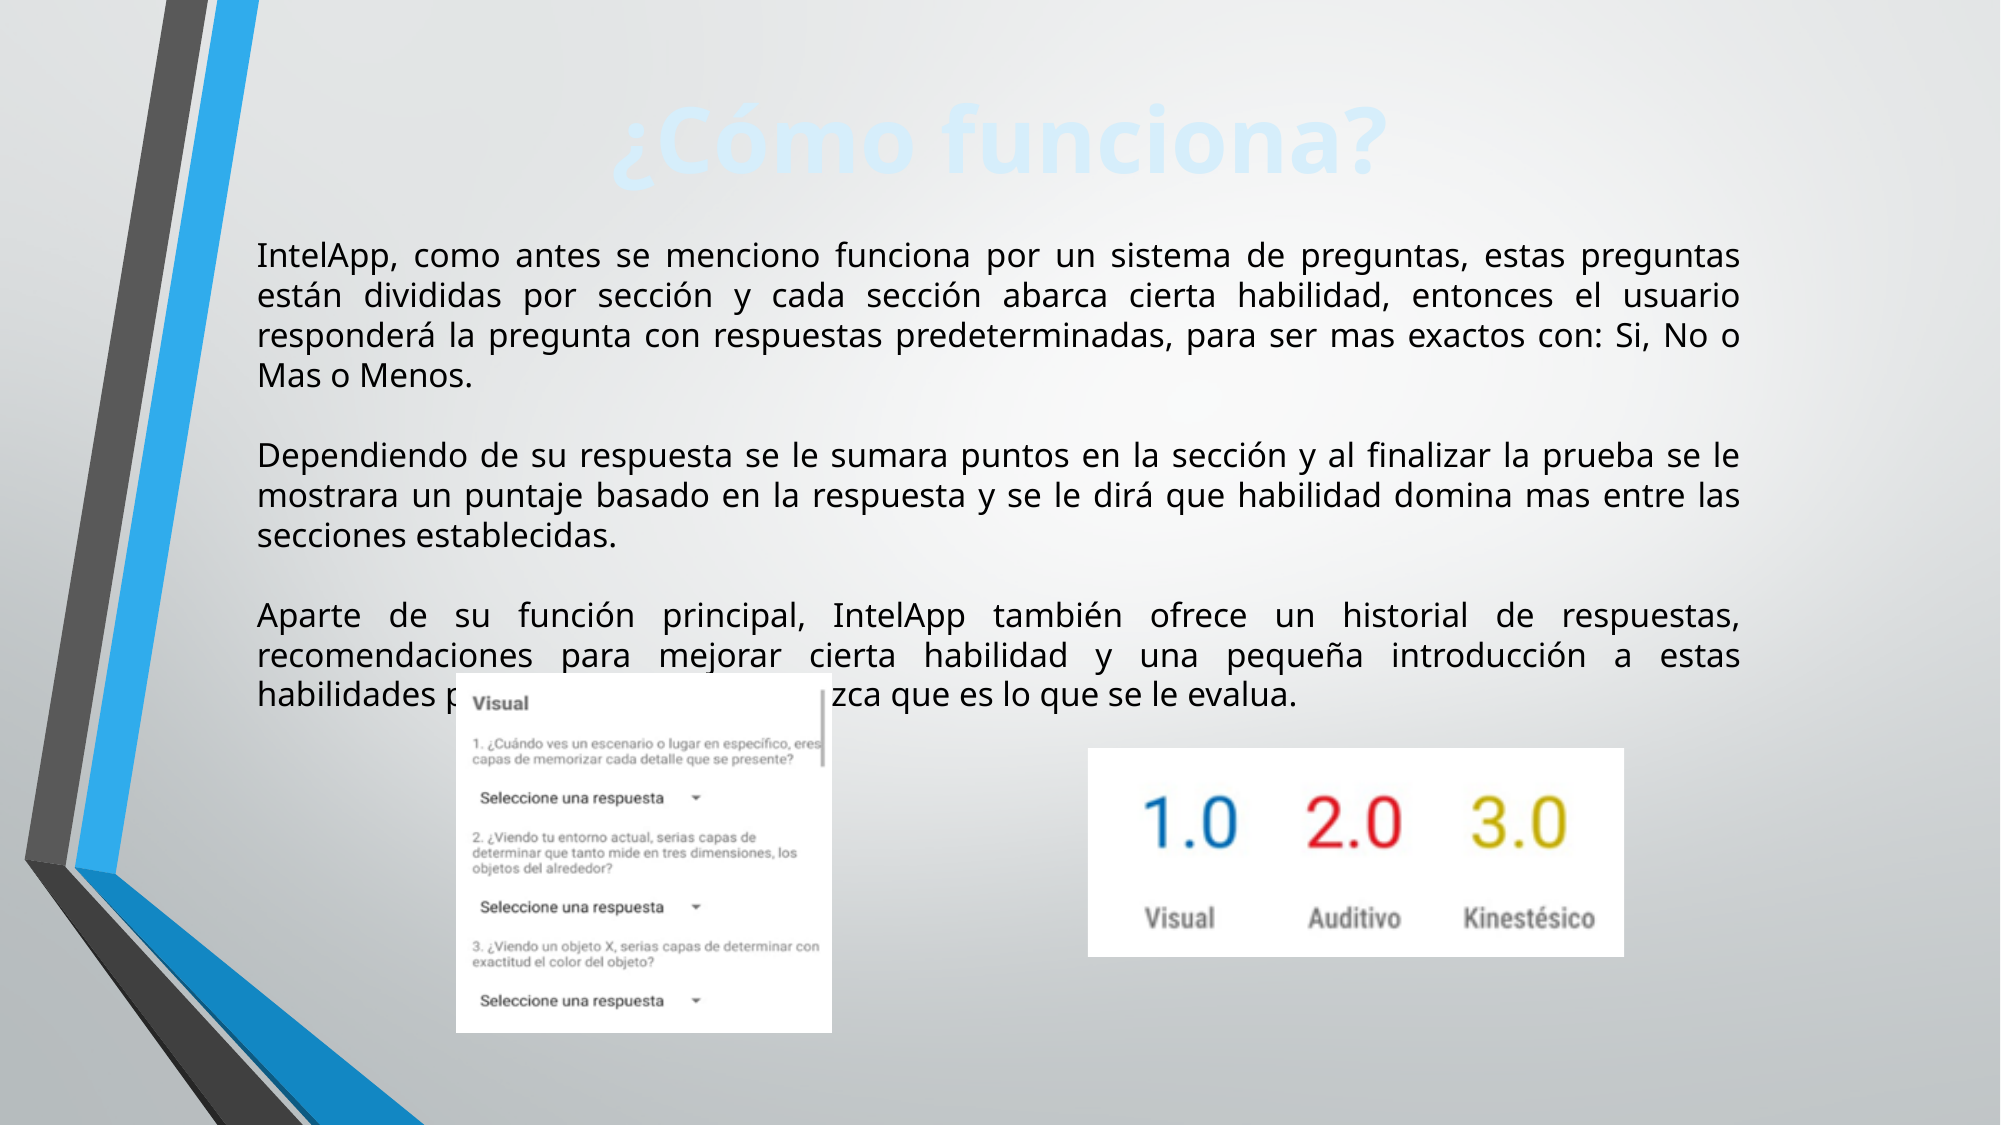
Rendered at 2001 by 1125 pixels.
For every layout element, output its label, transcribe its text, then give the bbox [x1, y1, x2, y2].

text_box IntelApp, como antes se menciono funciona por un sistema de preguntas, estas preguntas están divididas por sección y cada sección abarca cierta habilidad, entonces el usuario responderá la pregunta con respuestas predeterminadas, para ser mas exactos con: Si, No o Mas o Menos. Dependiendo de su respuesta se le sumara puntos en la sección y al finalizar la prueba se le mostrara un puntaje basado en la respuesta y se le dirá que habilidad domina mas entre las secciones establecidas. Aparte de su función principal, IntelApp también ofrece un historial de respuestas, recomendaciones para mejorar cierta habilidad y una pequeña introducción a estas habilidades para que el usuario conozca que es lo que se le evalua. [242, 227, 1758, 721]
picture [1087, 748, 1625, 958]
picture [455, 673, 833, 1033]
text_box ¿Cómo funciona? [596, 73, 1404, 199]
